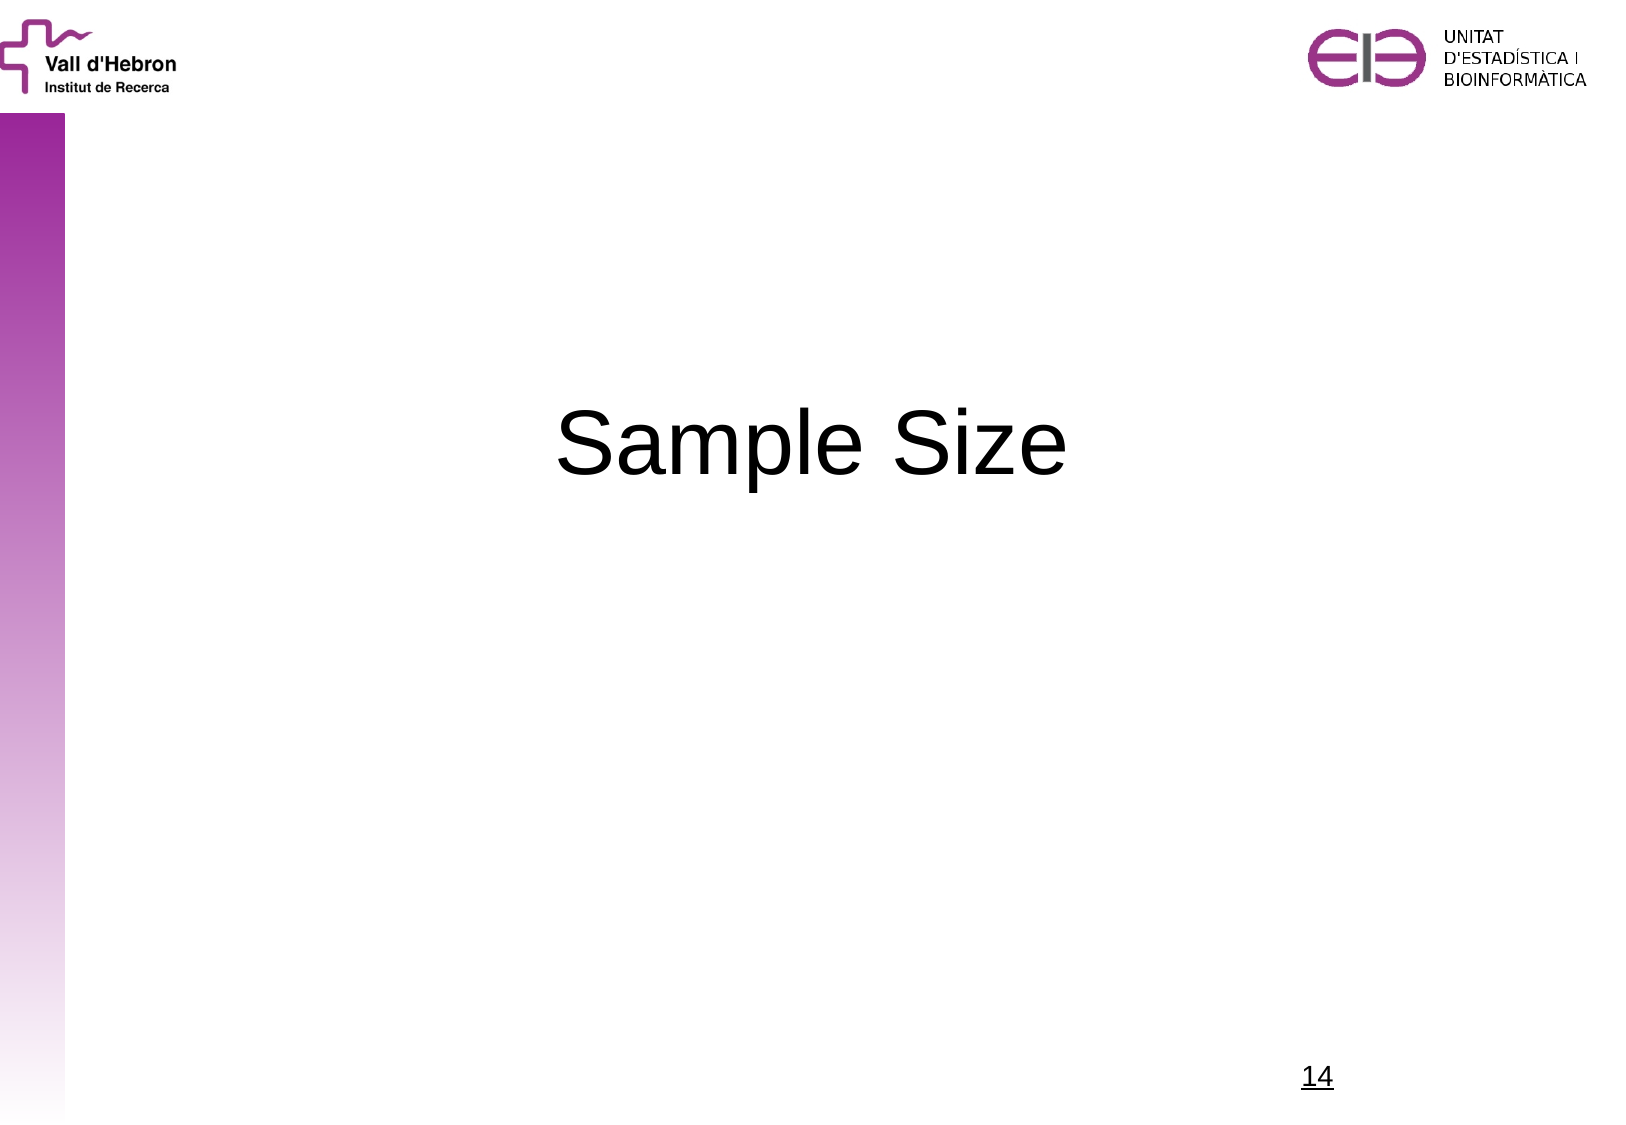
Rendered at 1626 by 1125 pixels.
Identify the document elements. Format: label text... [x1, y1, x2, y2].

slide_number 14 [1286, 1050, 1625, 1125]
picture [1299, 19, 1620, 94]
title Sample Size [121, 375, 1504, 563]
picture [0, 19, 177, 95]
